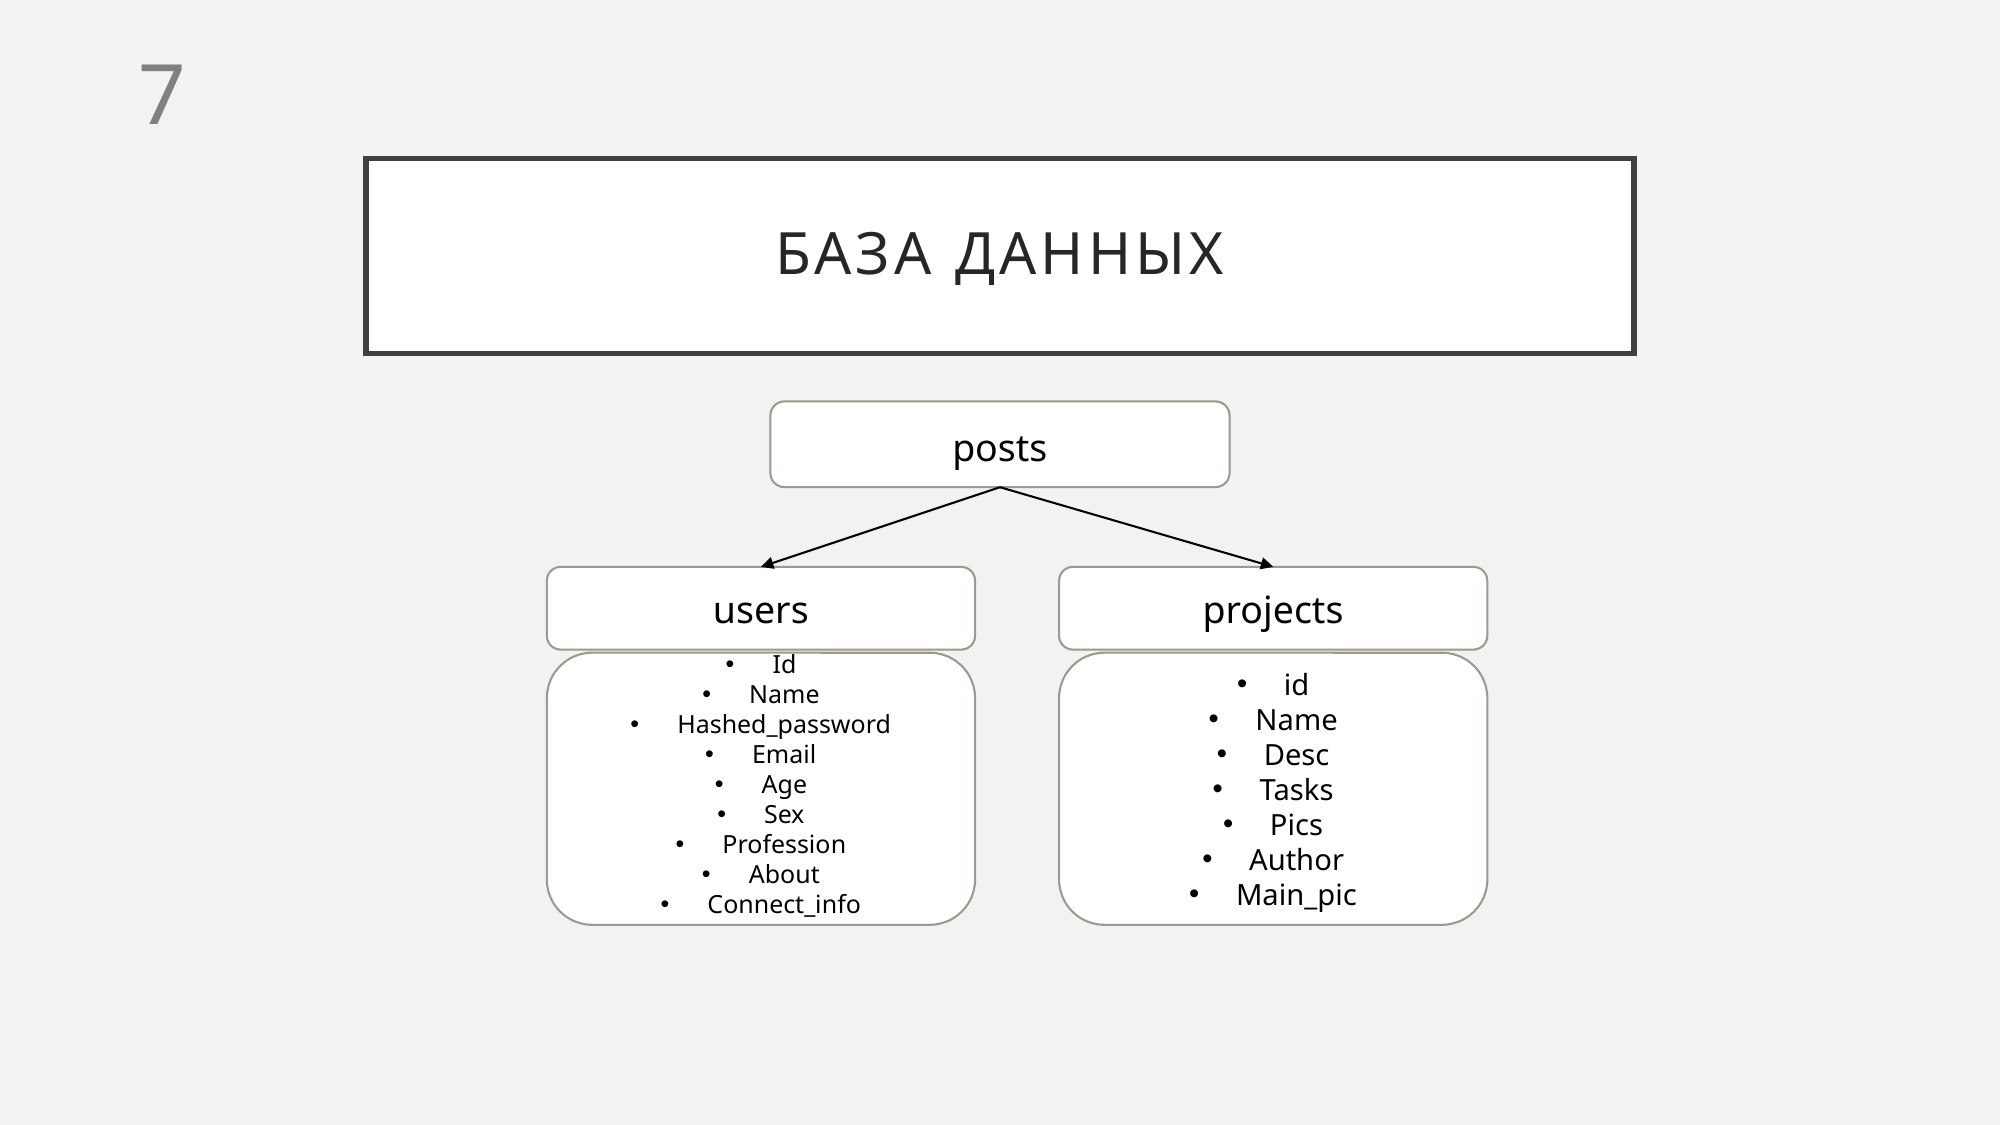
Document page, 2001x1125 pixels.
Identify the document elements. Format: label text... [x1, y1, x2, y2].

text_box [999, 487, 1274, 567]
text_box 7 [124, 33, 239, 149]
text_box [760, 487, 999, 567]
text_box posts [843, 417, 1157, 477]
text_box id Name Desc Tasks Pics Author Main_pic [1058, 651, 1489, 926]
text_box projects [1058, 565, 1489, 651]
text_box users [545, 565, 977, 651]
text_box [769, 400, 1231, 487]
title База данных [363, 156, 1637, 356]
text_box Id Name Hashed_password Email Age Sex Profession About Connect_info [545, 651, 977, 926]
